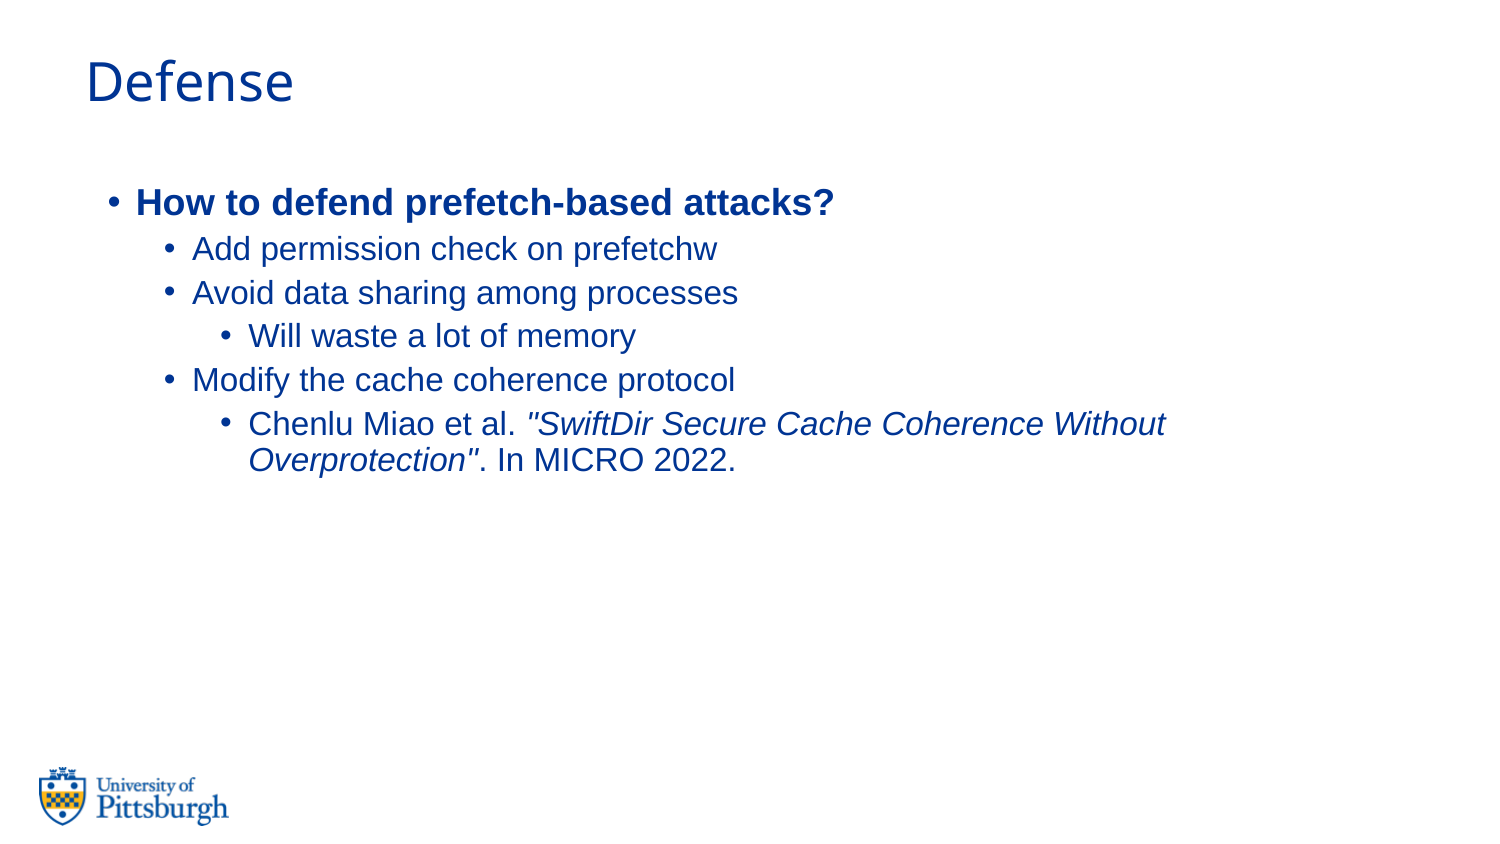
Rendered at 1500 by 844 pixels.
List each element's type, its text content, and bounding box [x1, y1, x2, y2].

list How to defend prefetch-based attacks? Add permission check on prefetchw Avoid data sharing among processes Will waste a lot of memory Modify the cache coherence protocol Chenlu Miao et al. "SwiftDir Secure Cache Coherence Without Overprotection". In MICRO 2022. [92, 175, 1415, 756]
picture [39, 767, 229, 826]
title Defense [70, 46, 1365, 136]
